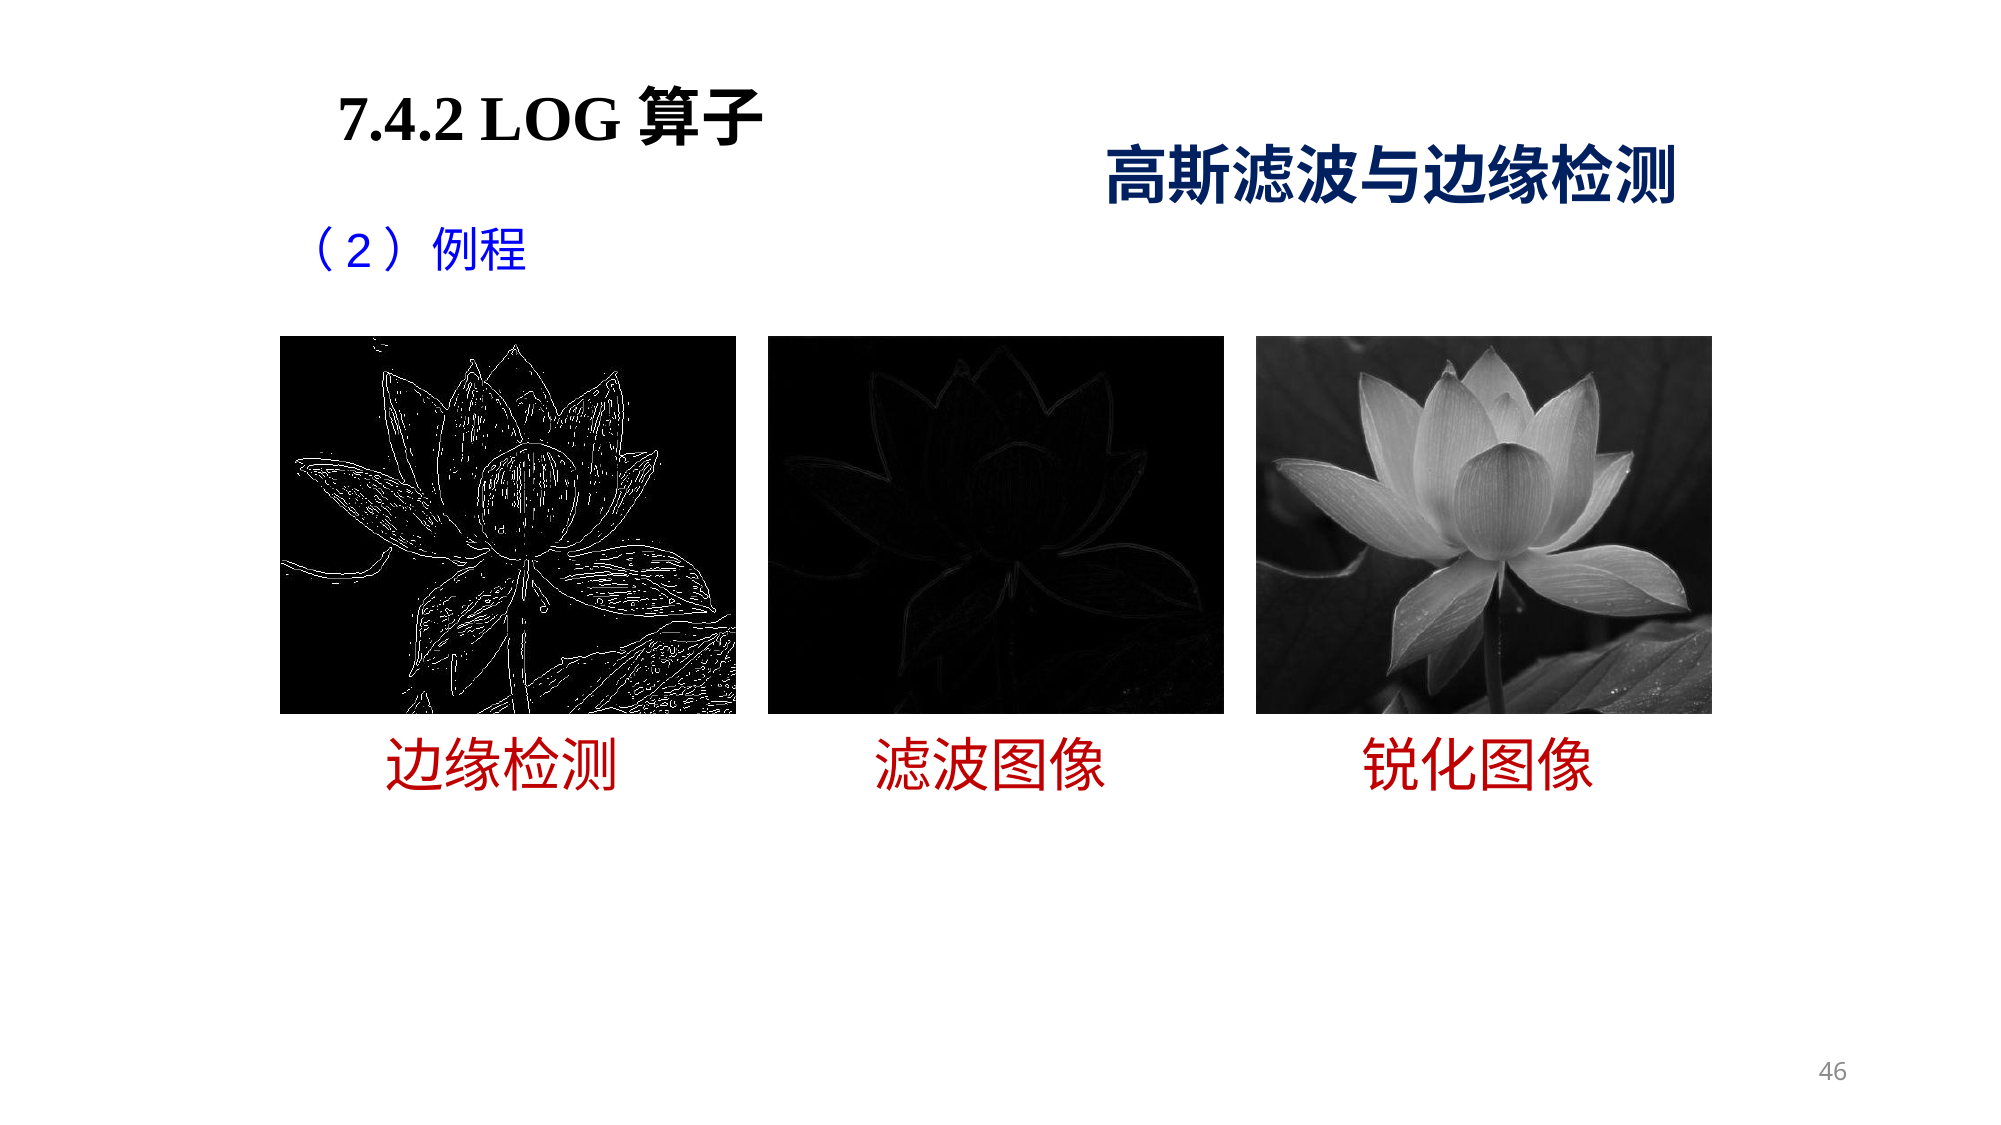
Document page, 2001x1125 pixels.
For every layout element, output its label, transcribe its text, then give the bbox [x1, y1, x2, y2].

text_box （2）例程 [267, 209, 547, 287]
text_box 7.4.2 LOG算子 [322, 50, 1129, 180]
picture [280, 336, 736, 714]
text_box 滤波图像 [858, 720, 1123, 806]
text_box 高斯滤波与边缘检测 [1090, 140, 1678, 206]
text_box 边缘检测 [370, 720, 635, 806]
slide_number 46 [1412, 1042, 1863, 1103]
picture [768, 336, 1224, 714]
picture [1256, 336, 1712, 714]
text_box 锐化图像 [1346, 720, 1611, 806]
